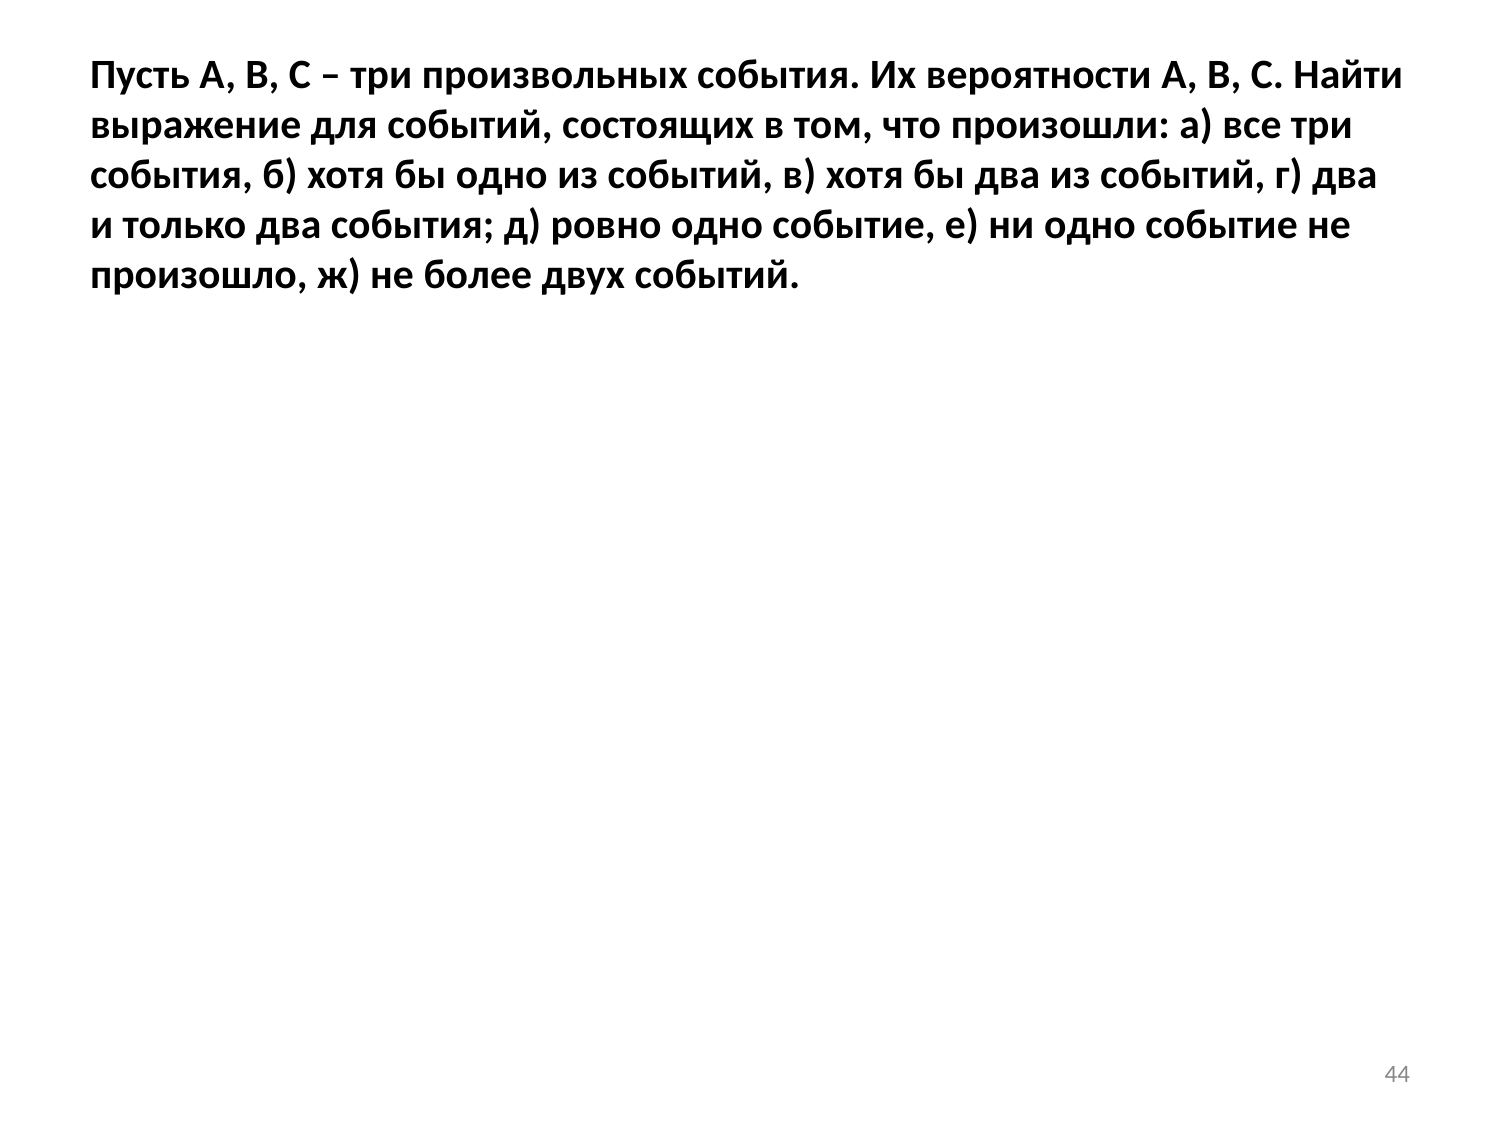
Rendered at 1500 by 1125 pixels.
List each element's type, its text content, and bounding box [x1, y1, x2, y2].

title Пусть А, B, C – три произвольных события. Их вероятности А, В, С. Найти выражение для событий, состоящих в том, что произошли: а) все три события, б) хотя бы одно из событий, в) хотя бы два из событий, г) два и только два события; д) ровно одно событие, е) ни одно событие не произошло, ж) не более двух событий. [75, 45, 1425, 262]
slide_number ‹#› [1074, 1042, 1425, 1103]
list [75, 262, 1425, 1005]
